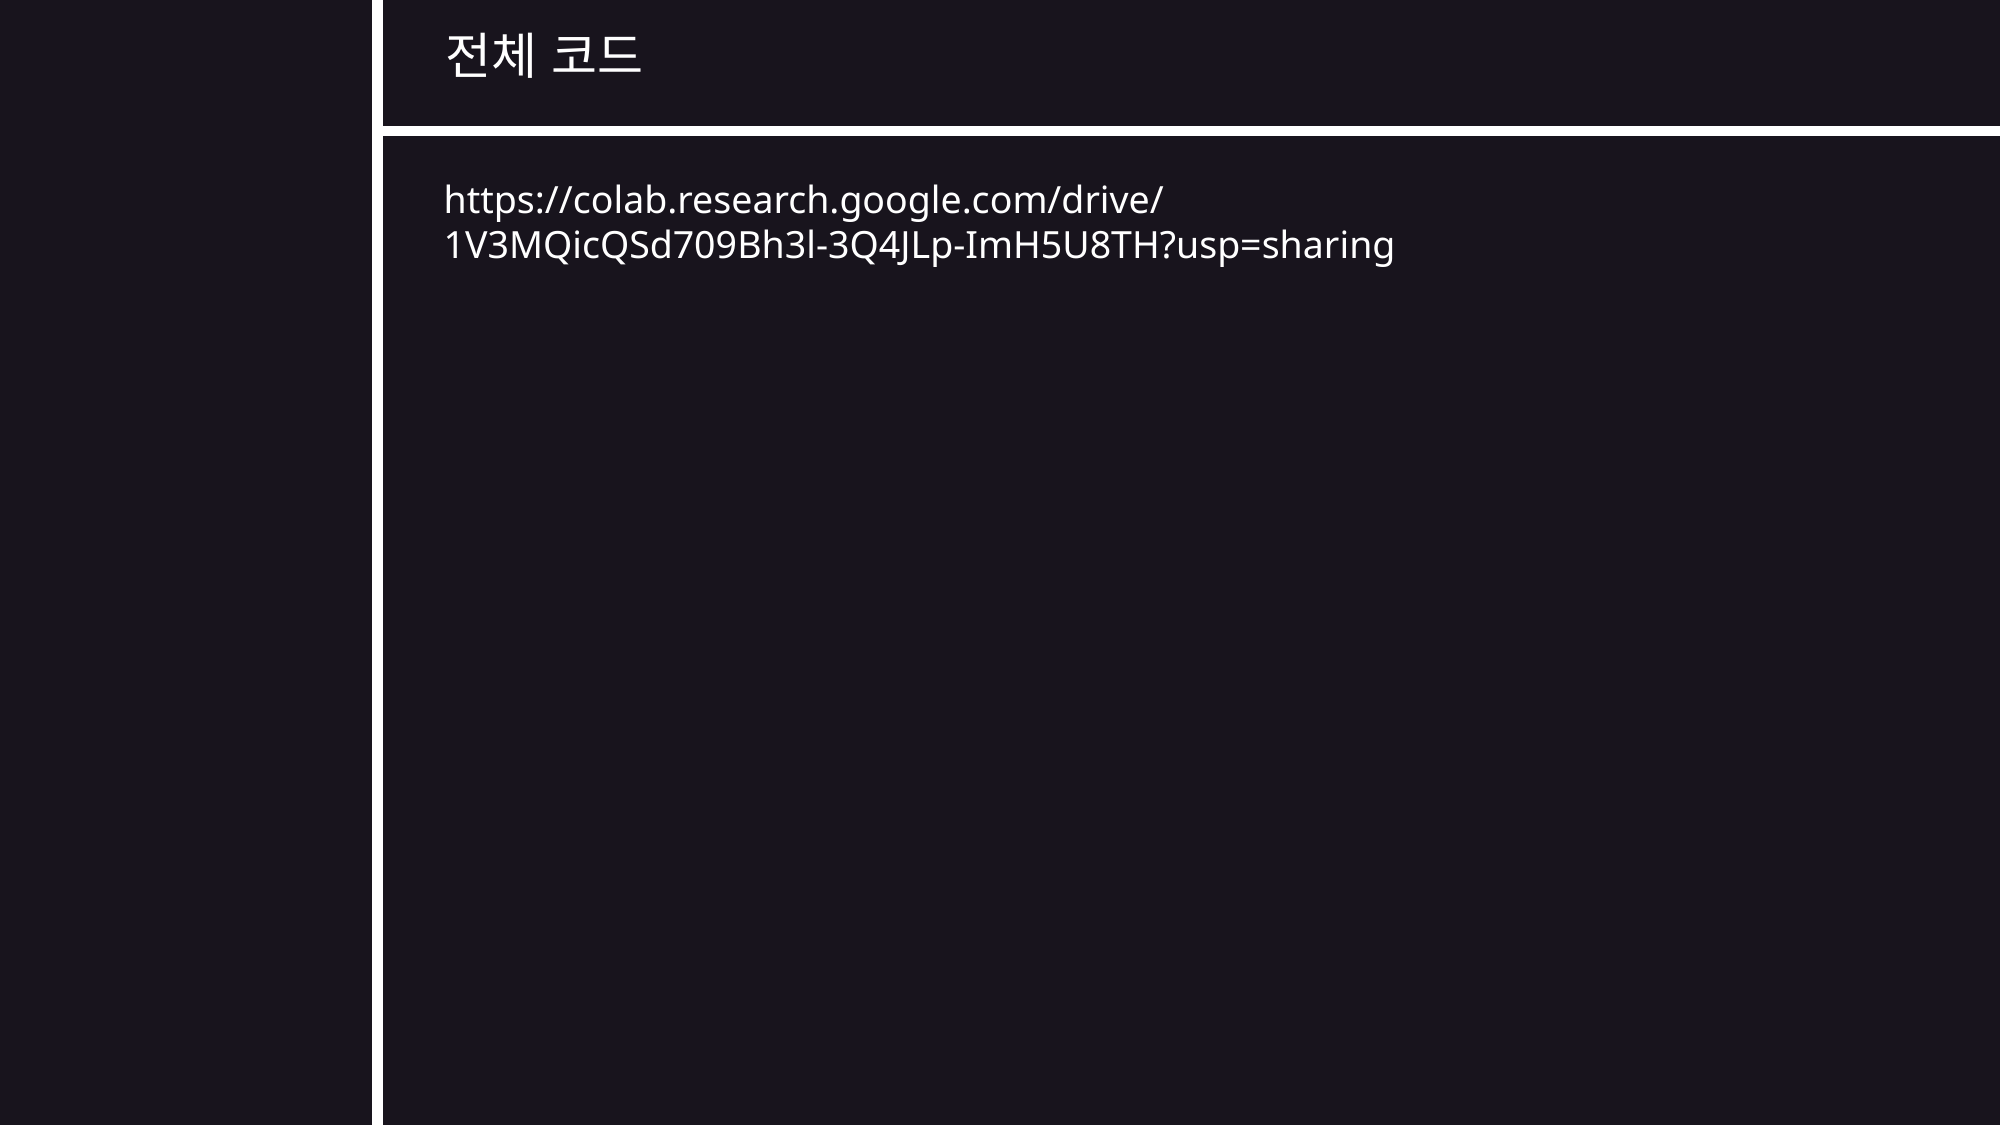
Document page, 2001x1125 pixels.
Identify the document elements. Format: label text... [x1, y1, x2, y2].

text_box [383, 0, 2000, 126]
text_box 전체 코드 [431, 17, 1410, 93]
text_box [0, 0, 372, 1125]
text_box [383, 136, 2000, 1125]
text_box https://colab.research.google.com/drive/1V3MQicQSd709Bh3l-3Q4JLp-ImH5U8TH?usp=sharing [428, 168, 1546, 274]
